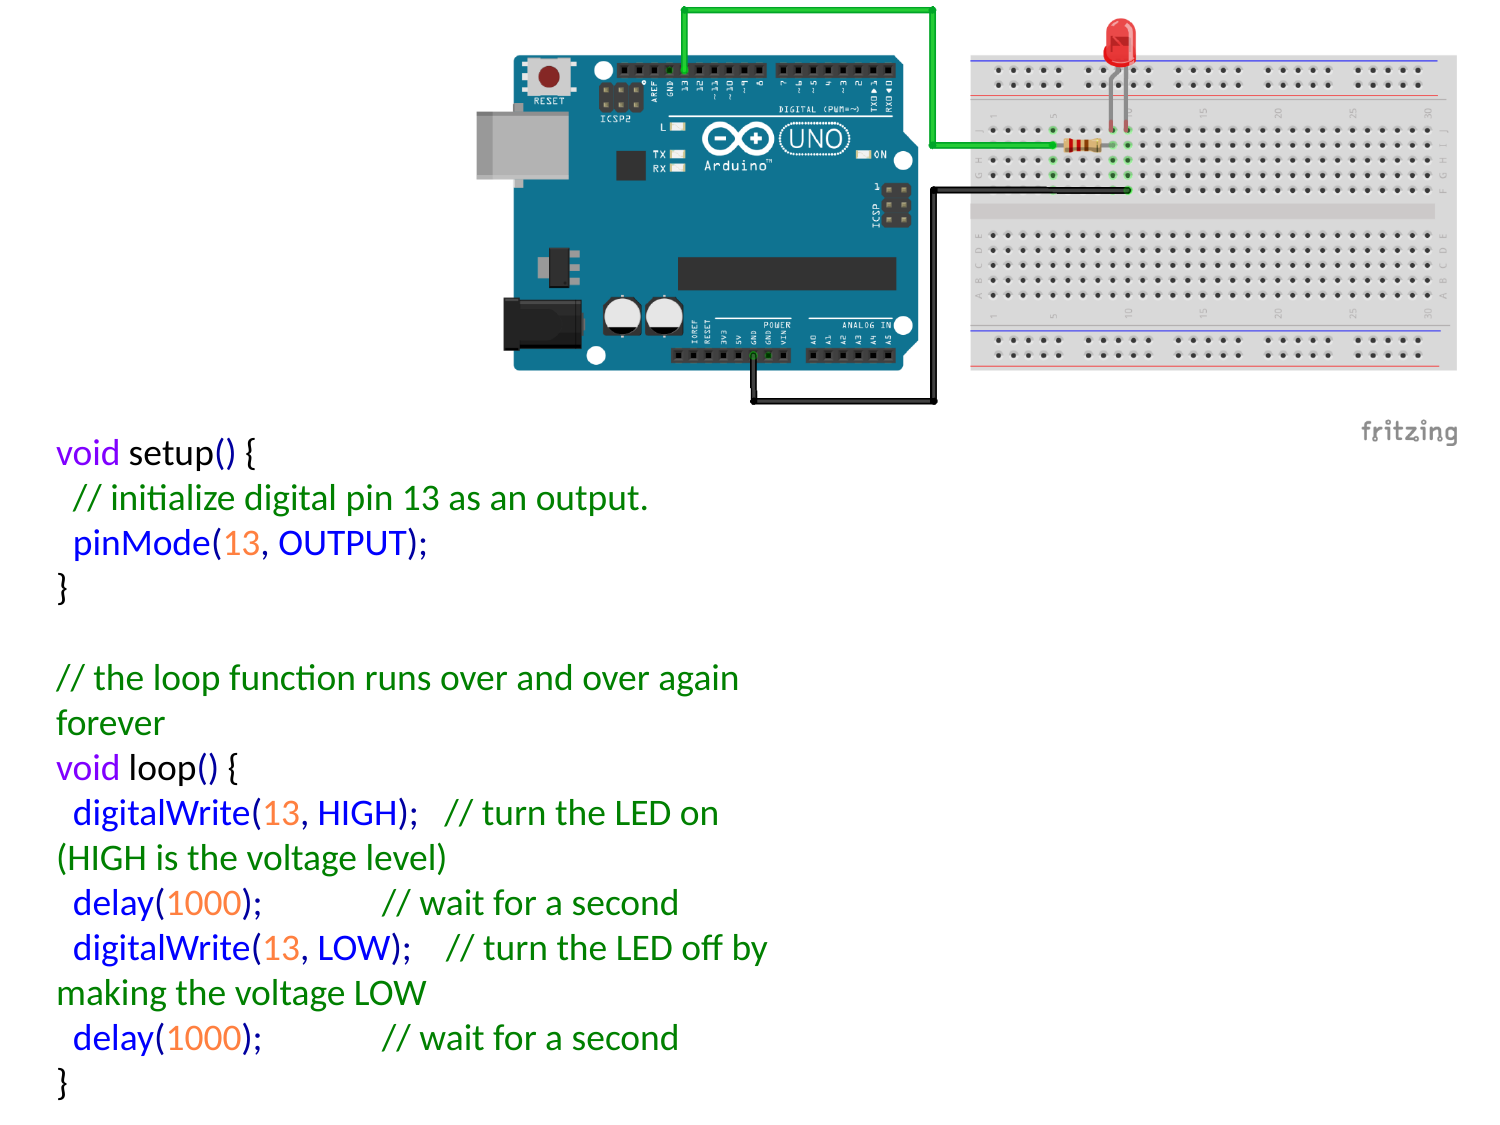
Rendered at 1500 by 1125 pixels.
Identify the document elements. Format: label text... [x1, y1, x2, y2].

picture [476, 3, 1459, 446]
text_box void setup() { // initialize digital pin 13 as an output. pinMode(13, OUTPUT); } // the loop function runs over and over again forever void loop() { digitalWrite(13, HIGH); // turn the LED on (HIGH is the voltage level) delay(1000); // wait for a second digitalWrite(13, LOW); // turn the LED off by making the voltage LOW delay(1000); // wait for a second } [41, 420, 792, 1111]
